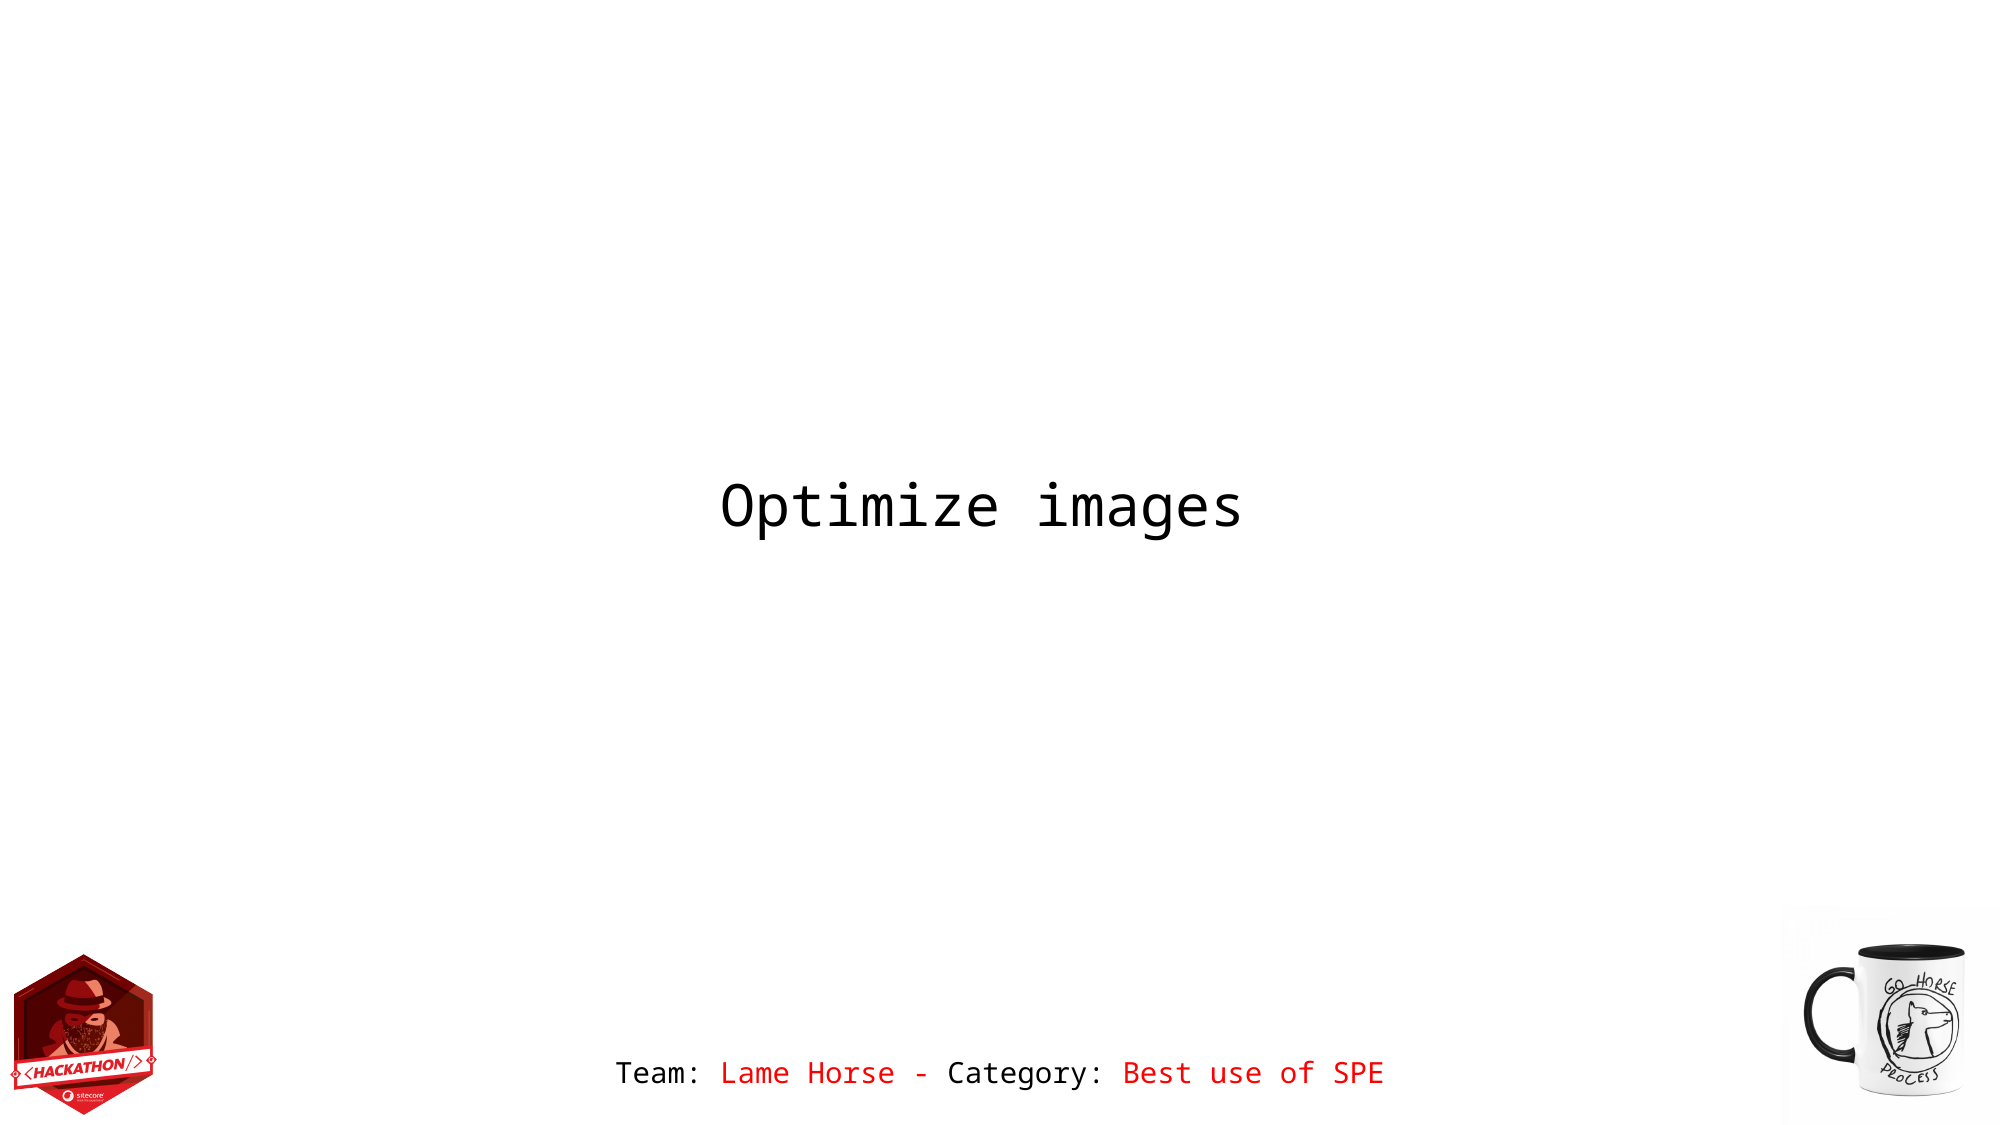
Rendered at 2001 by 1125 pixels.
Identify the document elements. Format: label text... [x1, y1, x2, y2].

title Optimize images [232, 324, 1733, 547]
picture [1782, 906, 2000, 1125]
picture [10, 954, 157, 1115]
subtitle Team: Lame Horse - Category: Best use of SPE [157, 1050, 1782, 1111]
